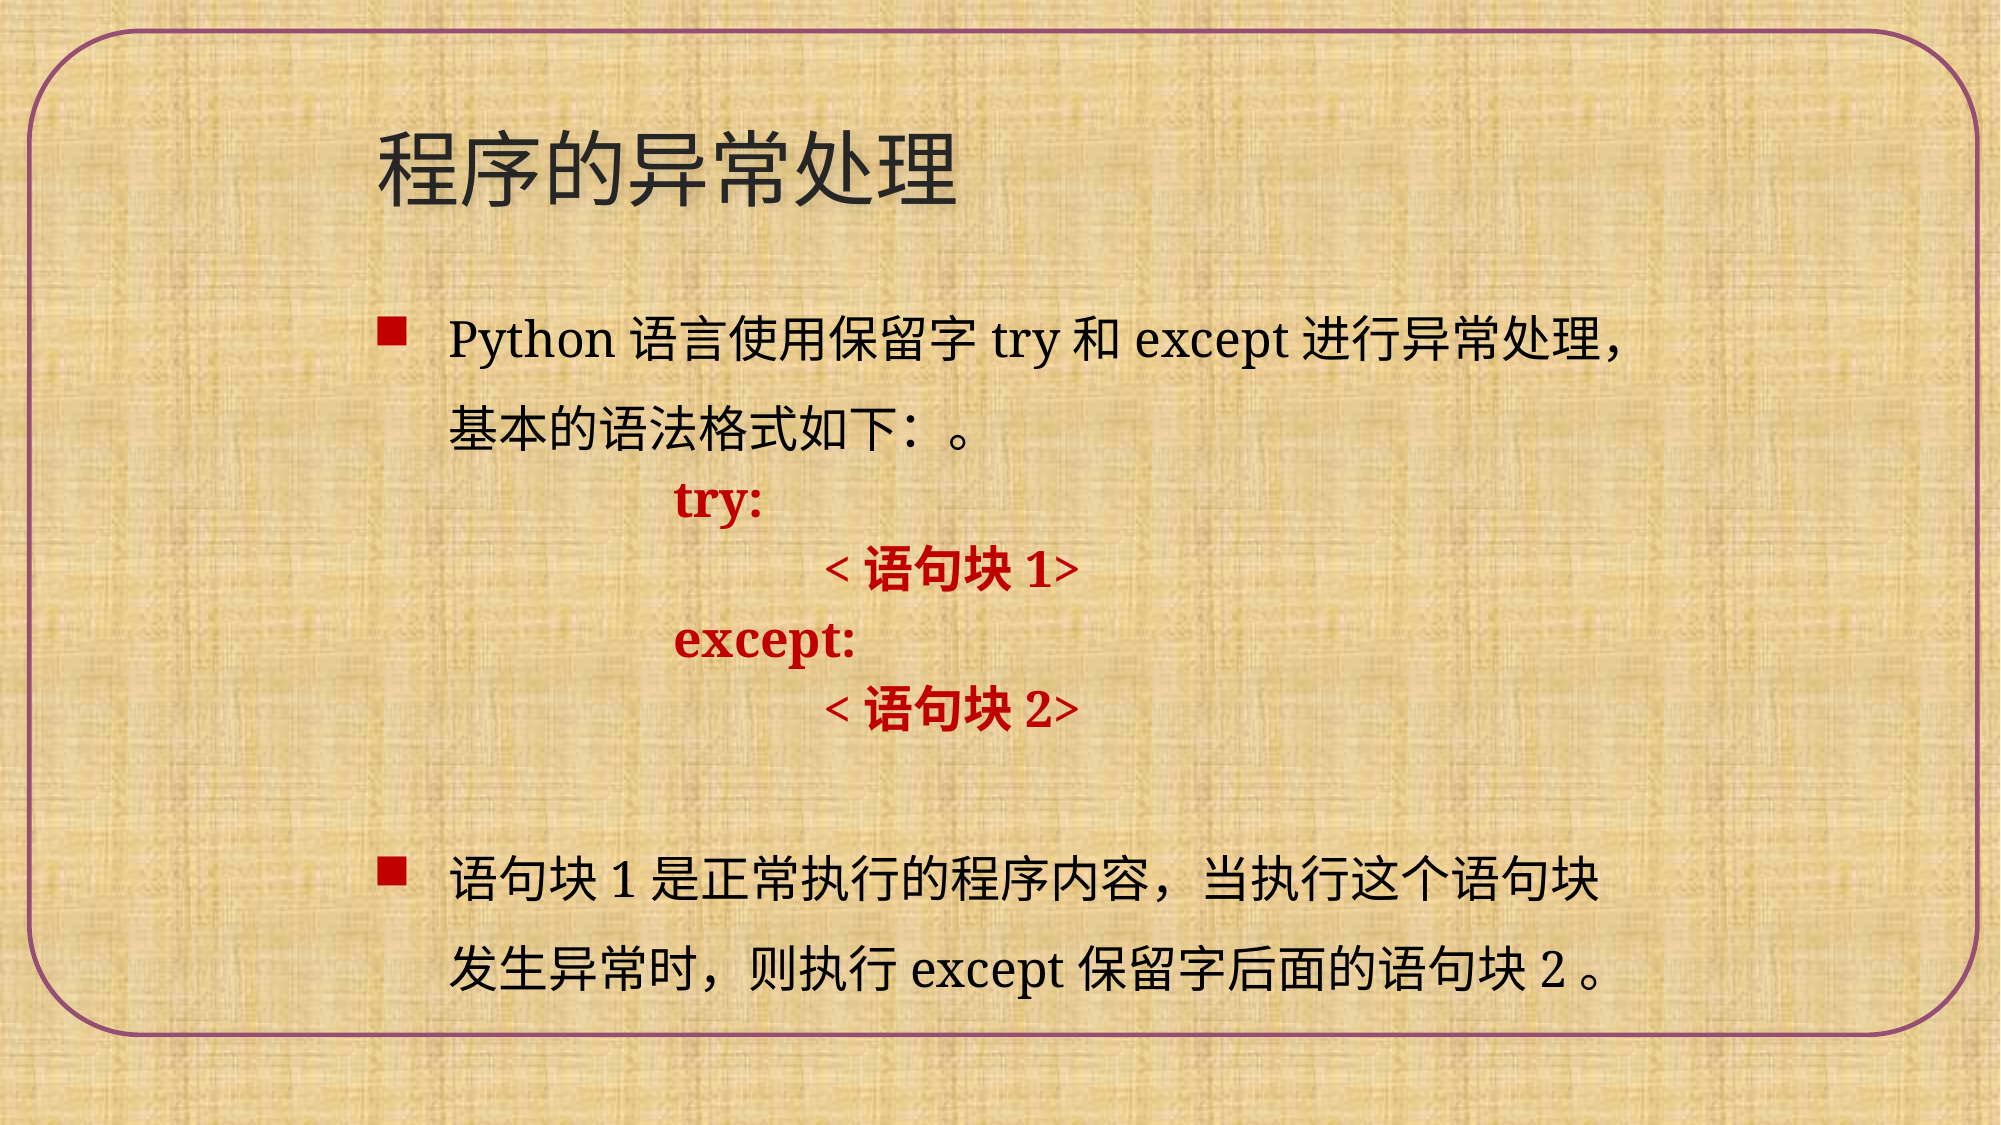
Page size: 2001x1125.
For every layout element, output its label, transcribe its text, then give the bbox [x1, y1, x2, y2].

text_box Python语言使用保留字try和except进行异常处理，基本的语法格式如下：。 try: <语句块1> except: <语句块2> 语句块1是正常执行的程序内容，当执行这个语句块发生异常时，则执行except保留字后面的语句块2。 [358, 270, 1654, 1005]
text_box 程序的异常处理 [361, 109, 975, 225]
picture [0, 0, 2001, 1125]
